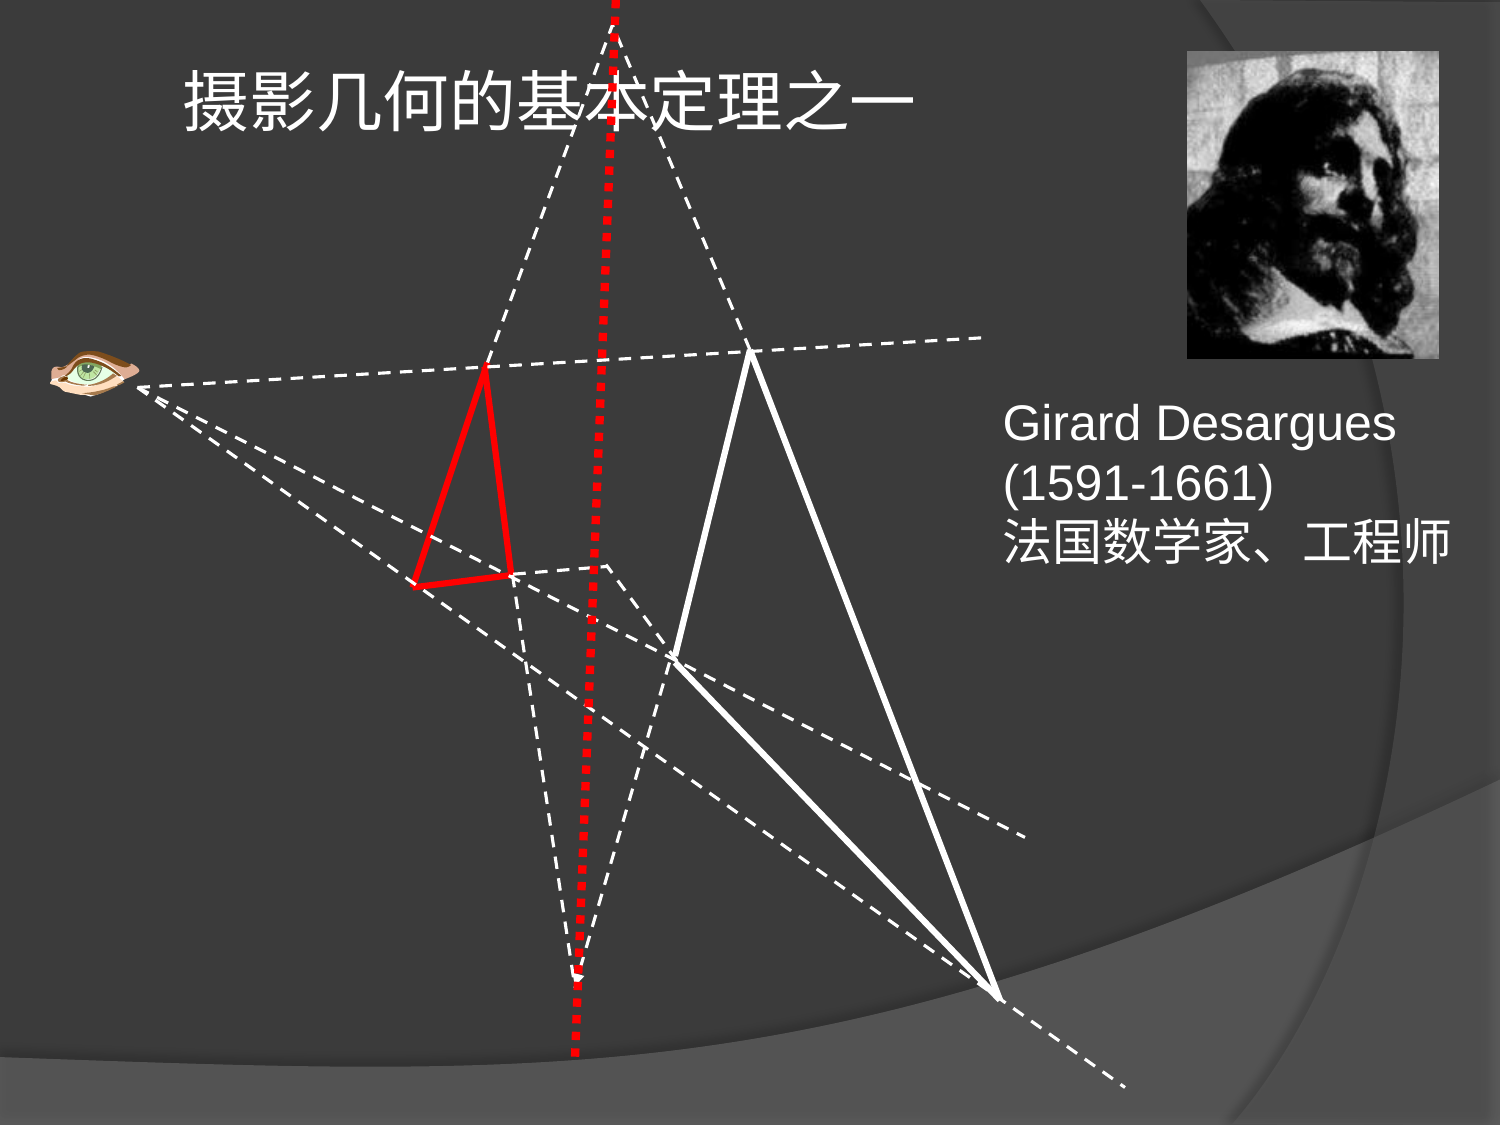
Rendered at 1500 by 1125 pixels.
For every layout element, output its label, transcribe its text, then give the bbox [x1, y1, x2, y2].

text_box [512, 585, 576, 988]
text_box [487, 24, 613, 363]
text_box Girard Desargues (1591-1661) 法国数学家、工程师 [1134, 383, 1468, 578]
text_box 摄影几何的基本定理之一 [167, 51, 477, 147]
picture [49, 349, 141, 398]
text_box 摄影几何的基本定理之一 [761, 51, 932, 147]
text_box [574, 662, 670, 987]
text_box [612, 24, 751, 351]
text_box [674, 662, 1001, 1001]
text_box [137, 337, 665, 377]
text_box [605, 564, 678, 662]
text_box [761, 337, 988, 341]
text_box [513, 566, 595, 575]
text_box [761, 349, 1001, 653]
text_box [674, 361, 751, 653]
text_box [137, 387, 1126, 1088]
picture [1186, 51, 1439, 359]
